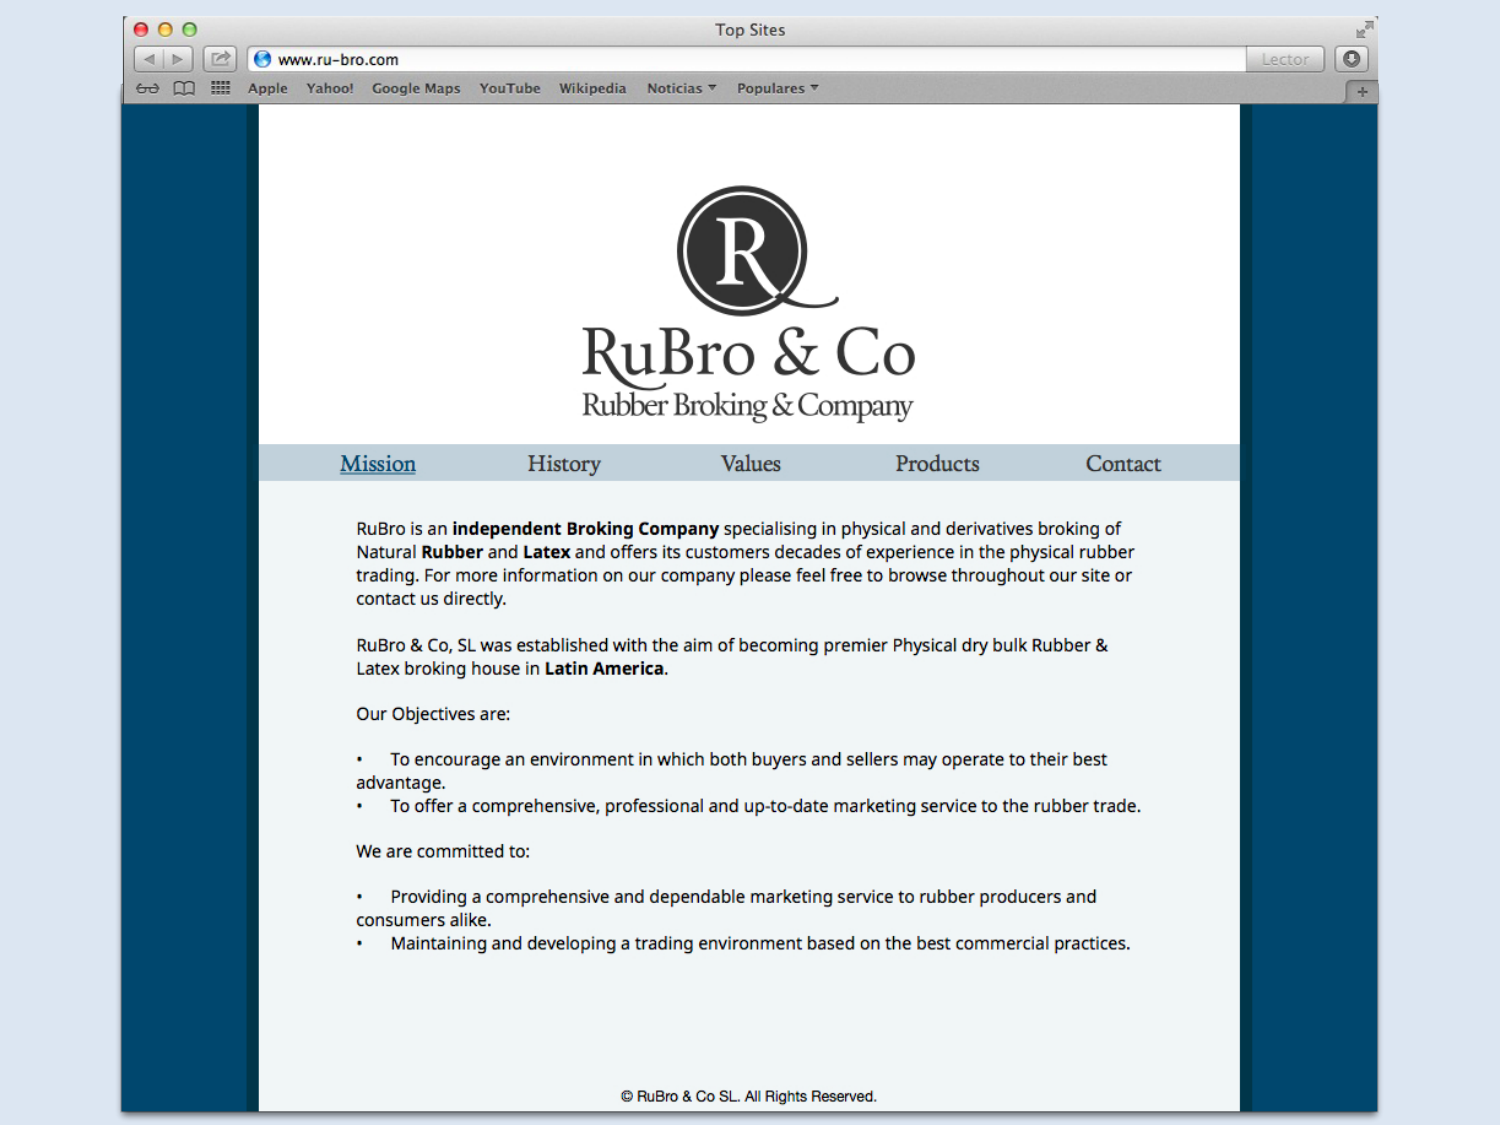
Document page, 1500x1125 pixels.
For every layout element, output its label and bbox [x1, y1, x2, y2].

picture [113, 0, 1387, 1125]
